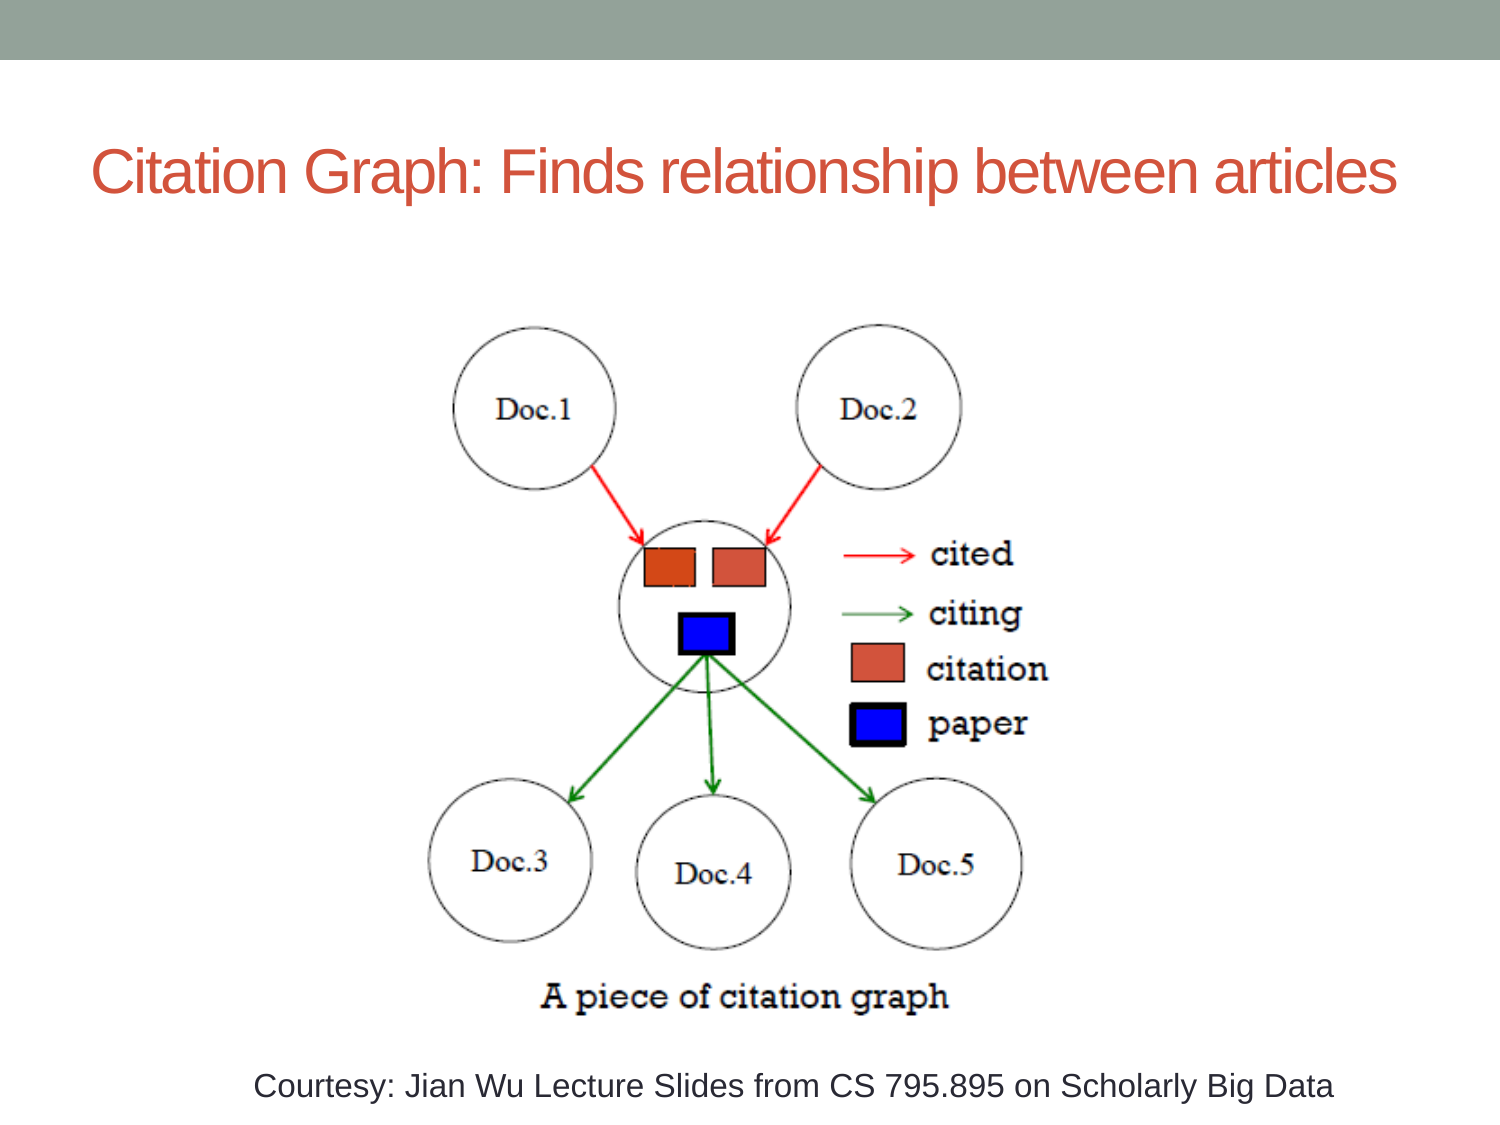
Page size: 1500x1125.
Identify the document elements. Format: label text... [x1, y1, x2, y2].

text_box Courtesy: Jian Wu Lecture Slides from CS 795.895 on Scholarly Big Data [238, 1057, 1351, 1112]
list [399, 312, 1064, 1041]
title Citation Graph: Finds relationship between articles [75, 87, 1425, 250]
